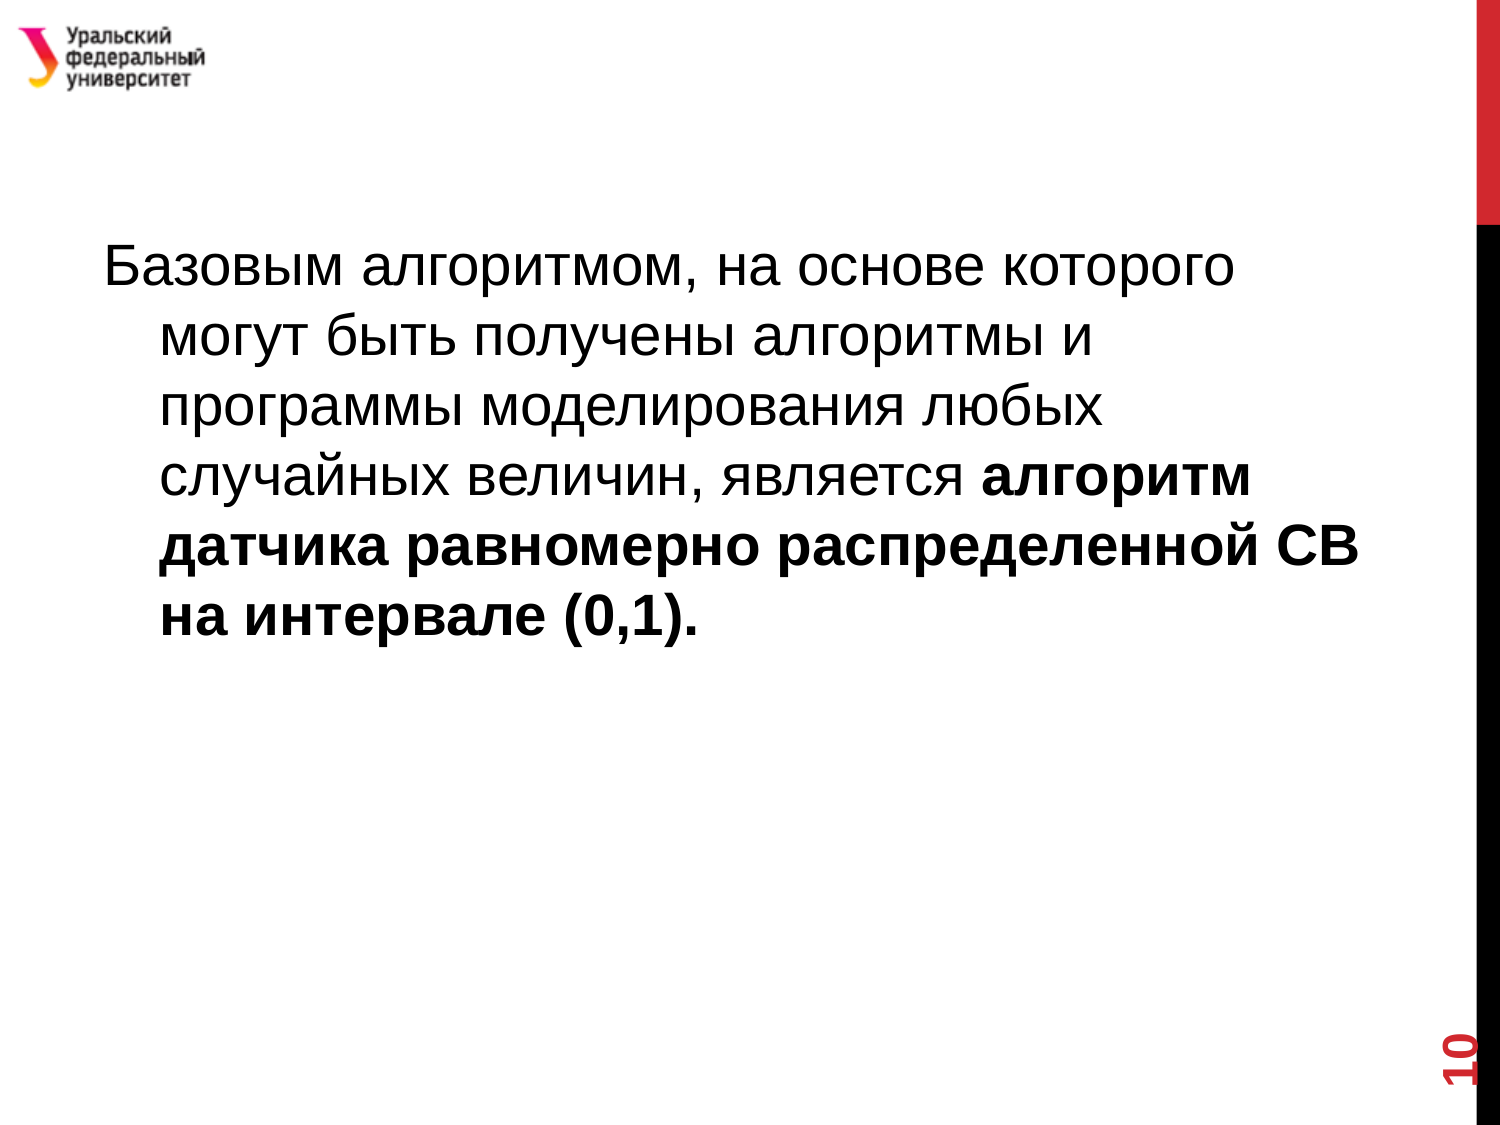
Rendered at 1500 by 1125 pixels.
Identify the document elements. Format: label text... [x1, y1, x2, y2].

list Базовым алгоритмом, на основе которого могут быть получены алгоритмы и программы моделирования любых случайных величин, является алгоритм датчика равномерно распределенной СВ на интервале (0,1). [88, 219, 1404, 963]
slide_number 10 [1427, 887, 1488, 1104]
picture [0, 0, 211, 105]
